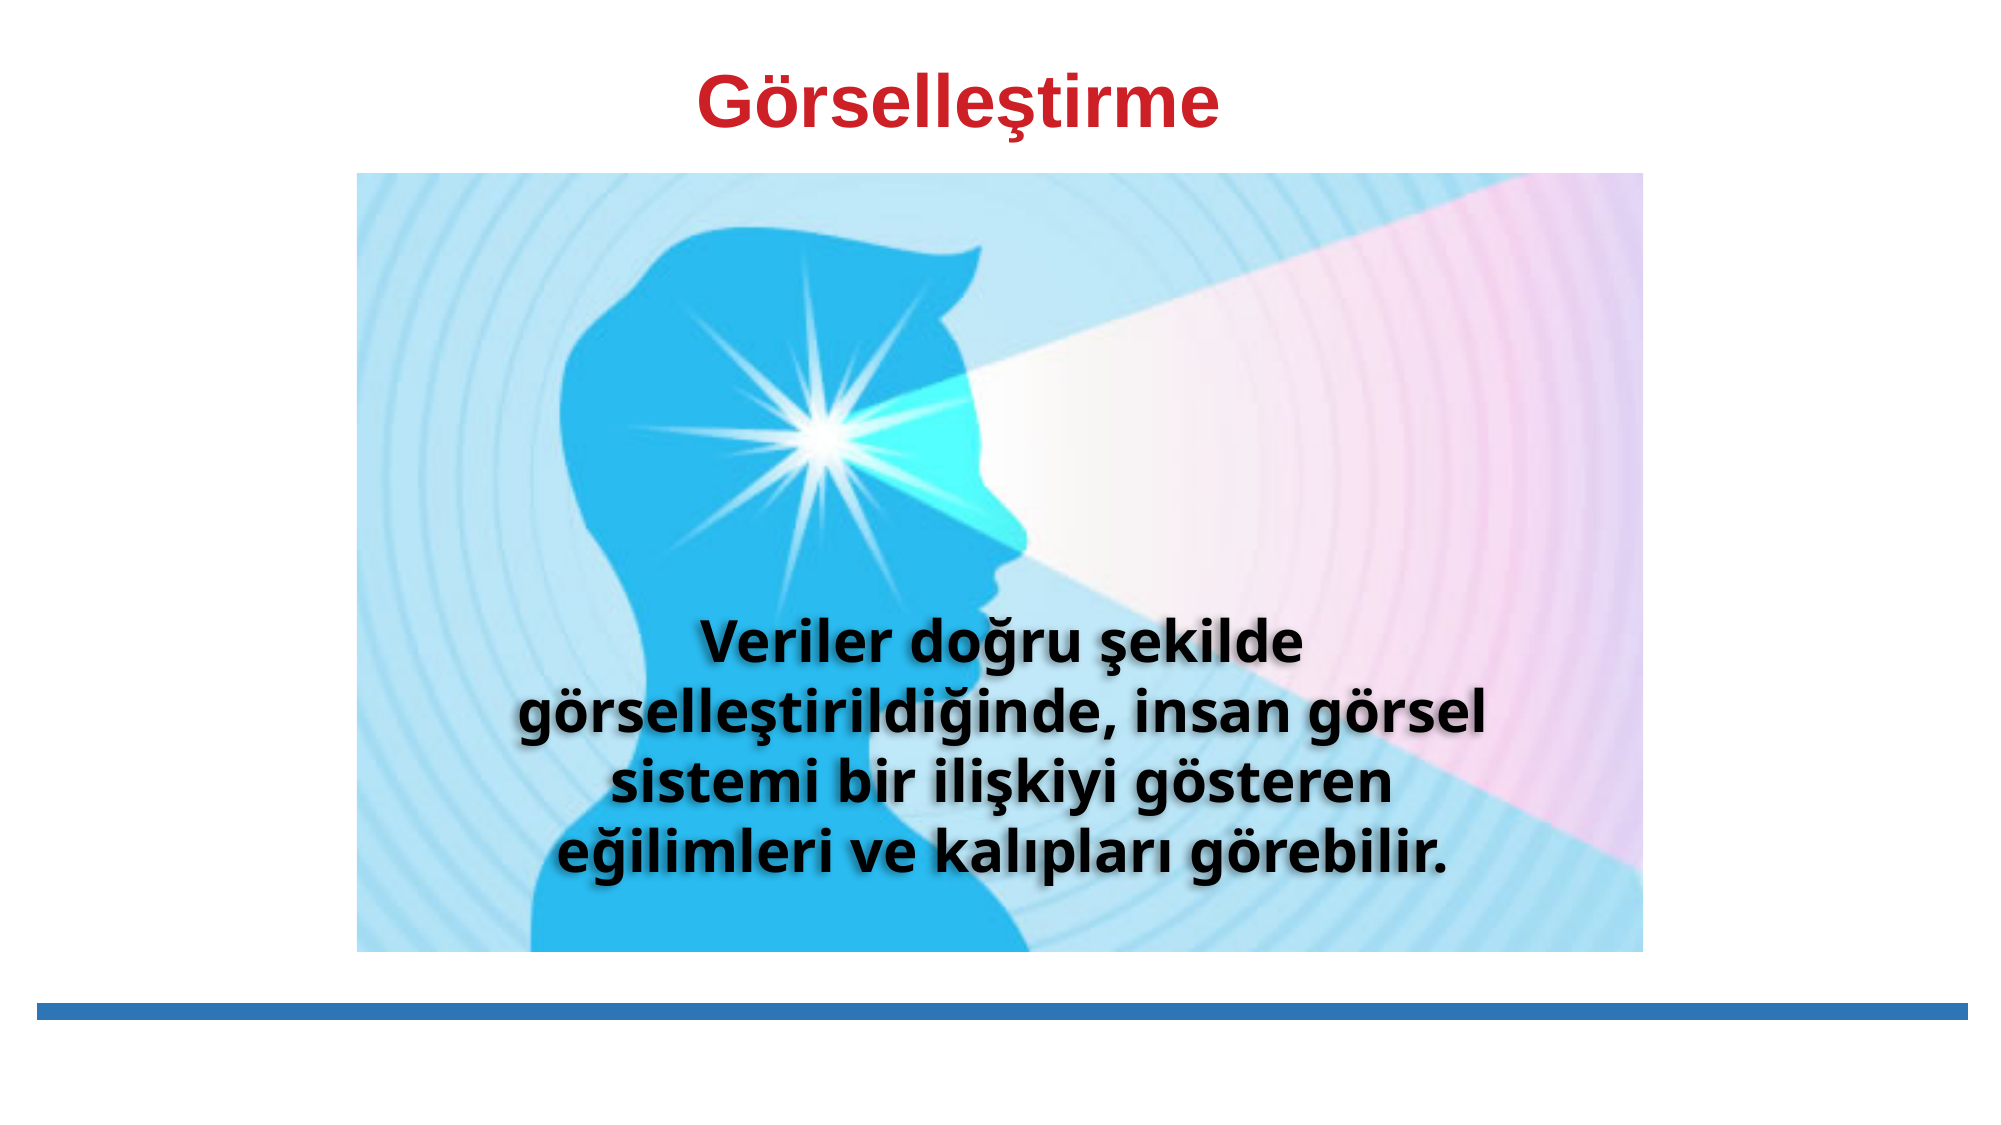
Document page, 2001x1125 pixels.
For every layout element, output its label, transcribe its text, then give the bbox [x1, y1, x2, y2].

picture [356, 173, 1644, 952]
text_box Görselleştirme [267, 55, 1651, 151]
